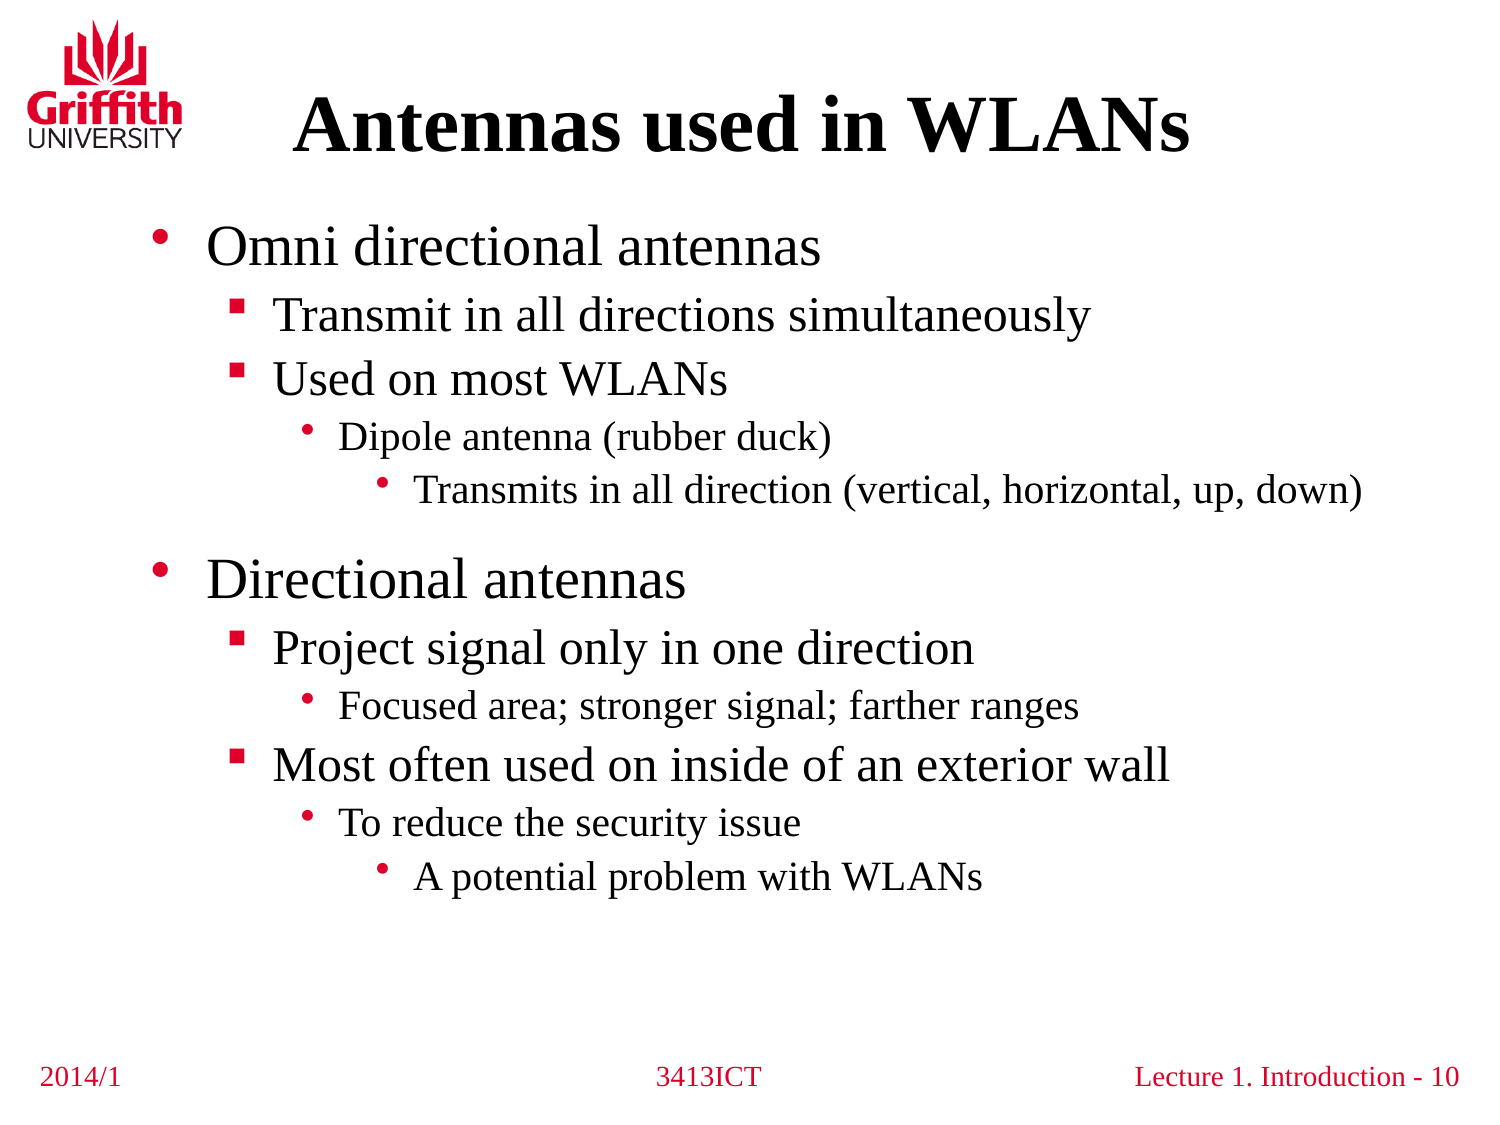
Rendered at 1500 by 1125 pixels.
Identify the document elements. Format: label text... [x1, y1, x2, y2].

list Omni directional antennas Transmit in all directions simultaneously Used on most WLANs Dipole antenna (rubber duck) Transmits in all direction (vertical, horizontal, up, down) Directional antennas Project signal only in one direction Focused area; stronger signal; farther ranges Most often used on inside of an exterior wall To reduce the security issue A potential problem with WLANs [135, 207, 1460, 1024]
picture [23, 15, 186, 151]
slide_number 10 [1092, 1049, 1476, 1101]
title Antennas used in WLANs [187, 24, 1318, 207]
footer 3413ICT [419, 1049, 999, 1101]
slide_number 2014/1 [24, 1049, 338, 1101]
